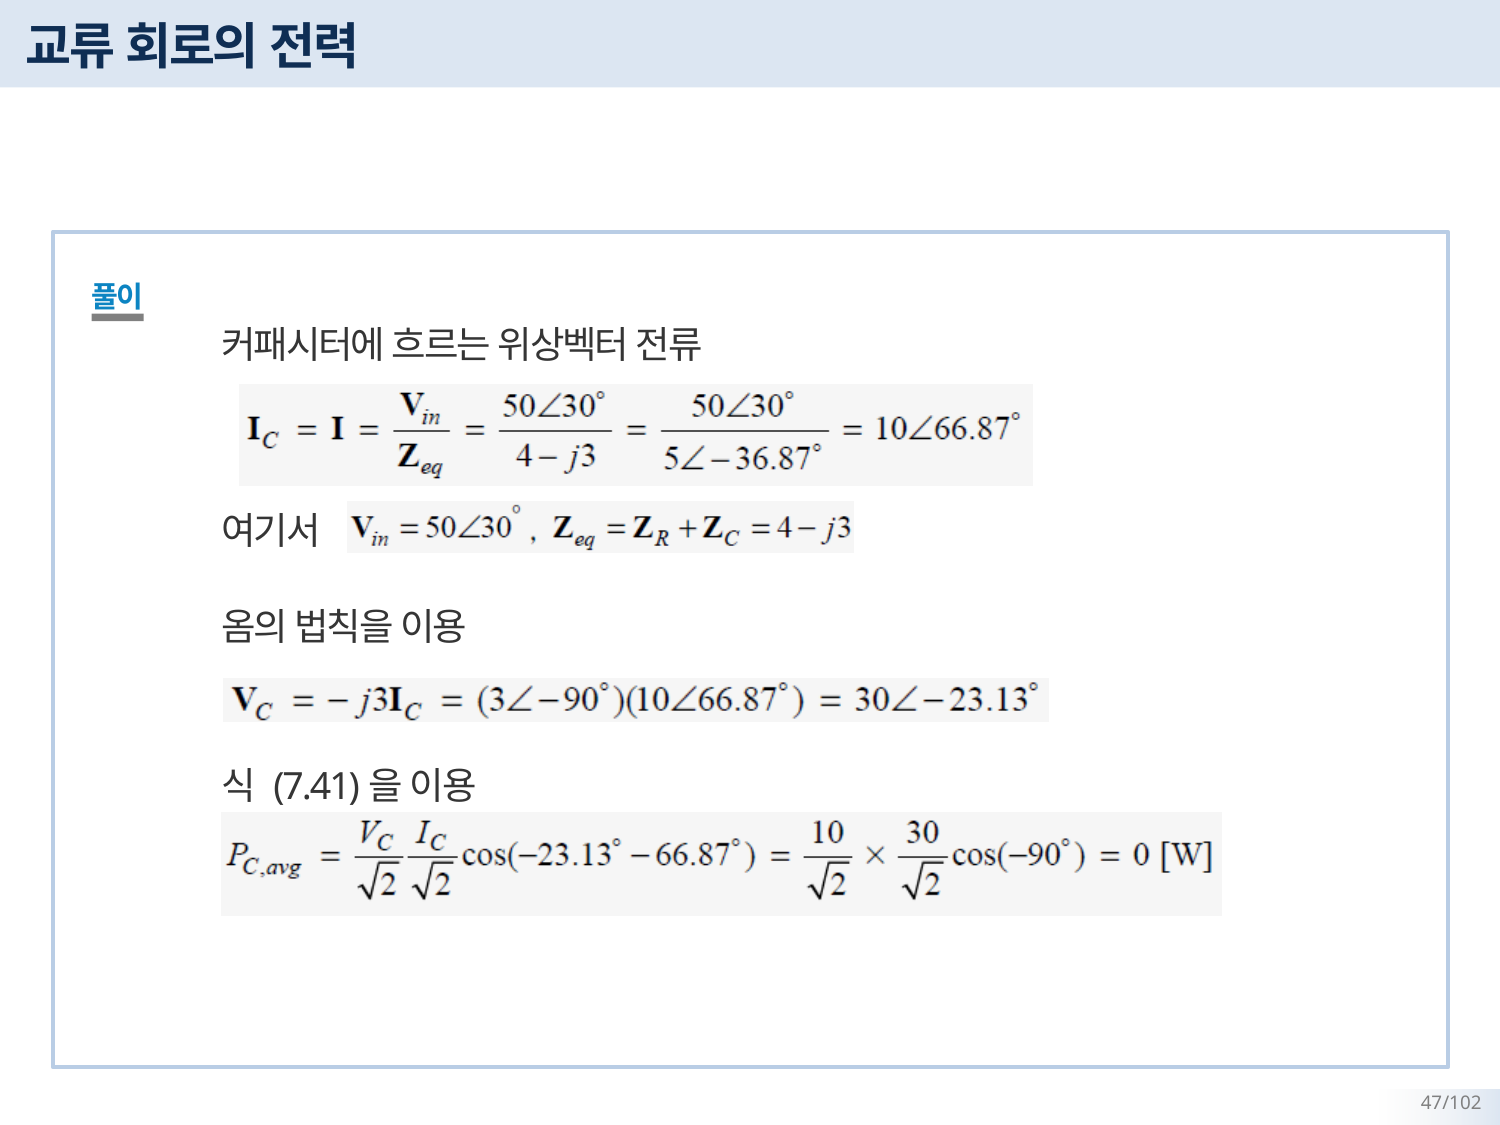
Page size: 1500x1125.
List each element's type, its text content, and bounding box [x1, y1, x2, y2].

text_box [52, 231, 1449, 1068]
title 교류 회로의 전력 [10, 5, 1288, 84]
